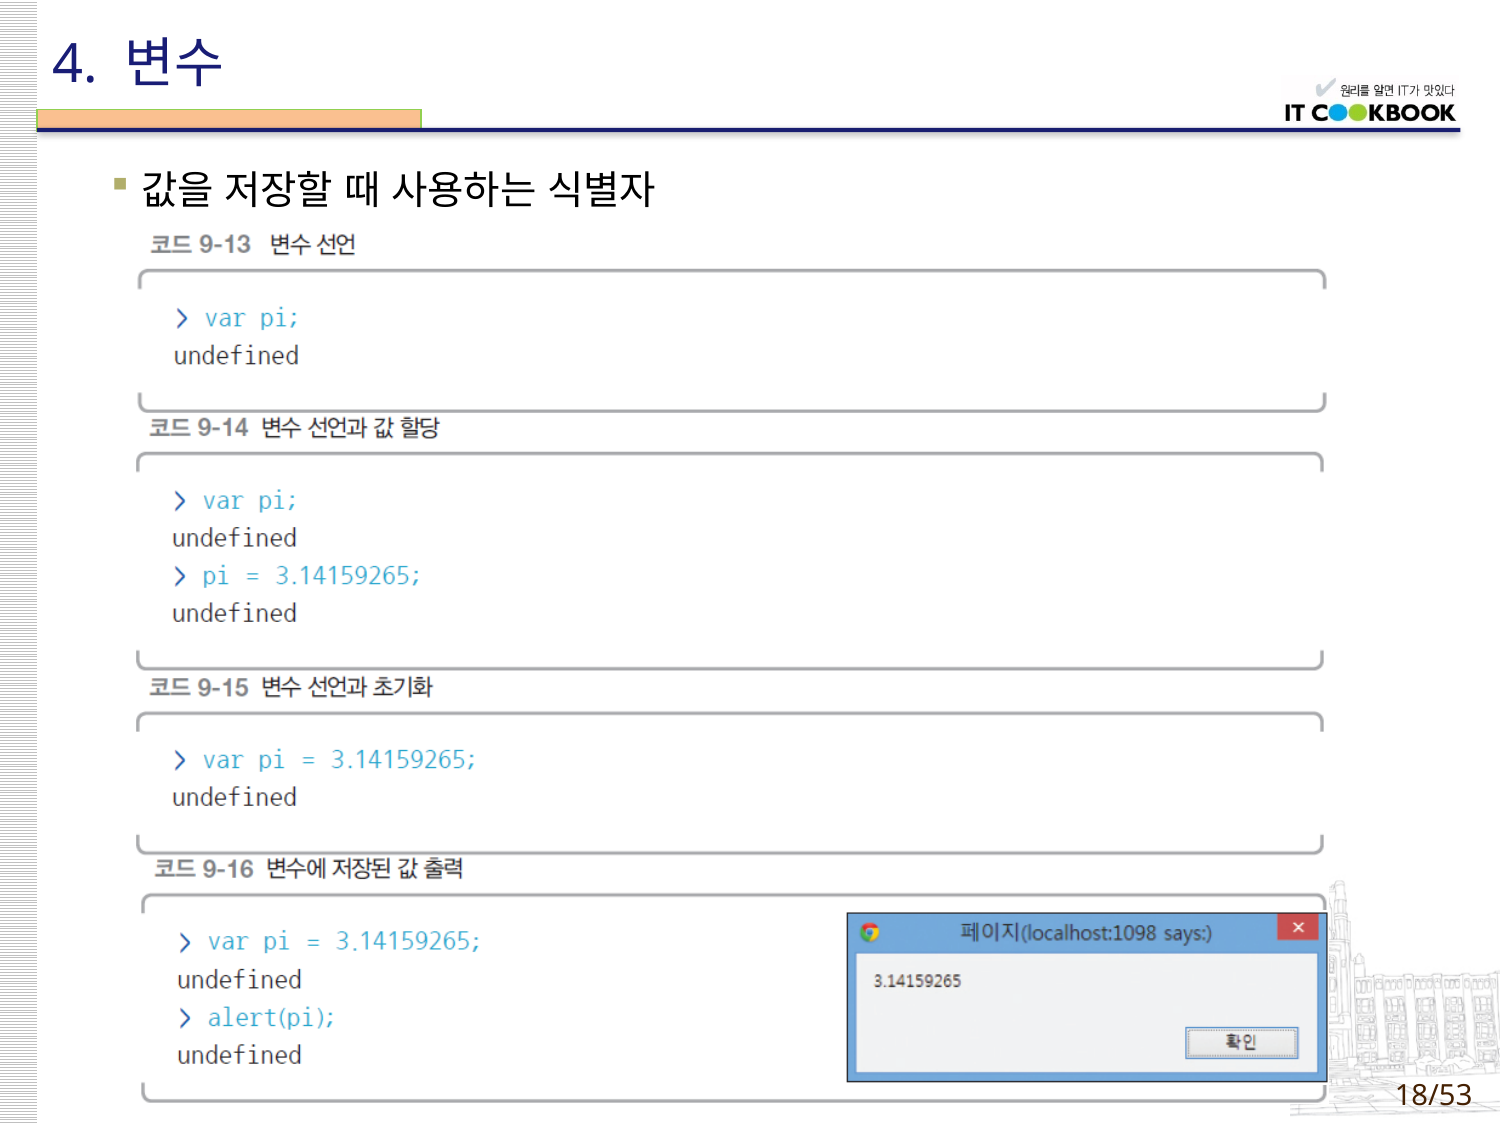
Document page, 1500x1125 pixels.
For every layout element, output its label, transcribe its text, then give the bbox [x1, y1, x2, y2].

picture [1281, 75, 1459, 123]
picture [135, 231, 1500, 1125]
list 값을 저장할 때 사용하는 식별자 [37, 152, 1463, 1091]
picture [1415, 1095, 1424, 1103]
title 4. 변수 [37, 13, 1278, 109]
